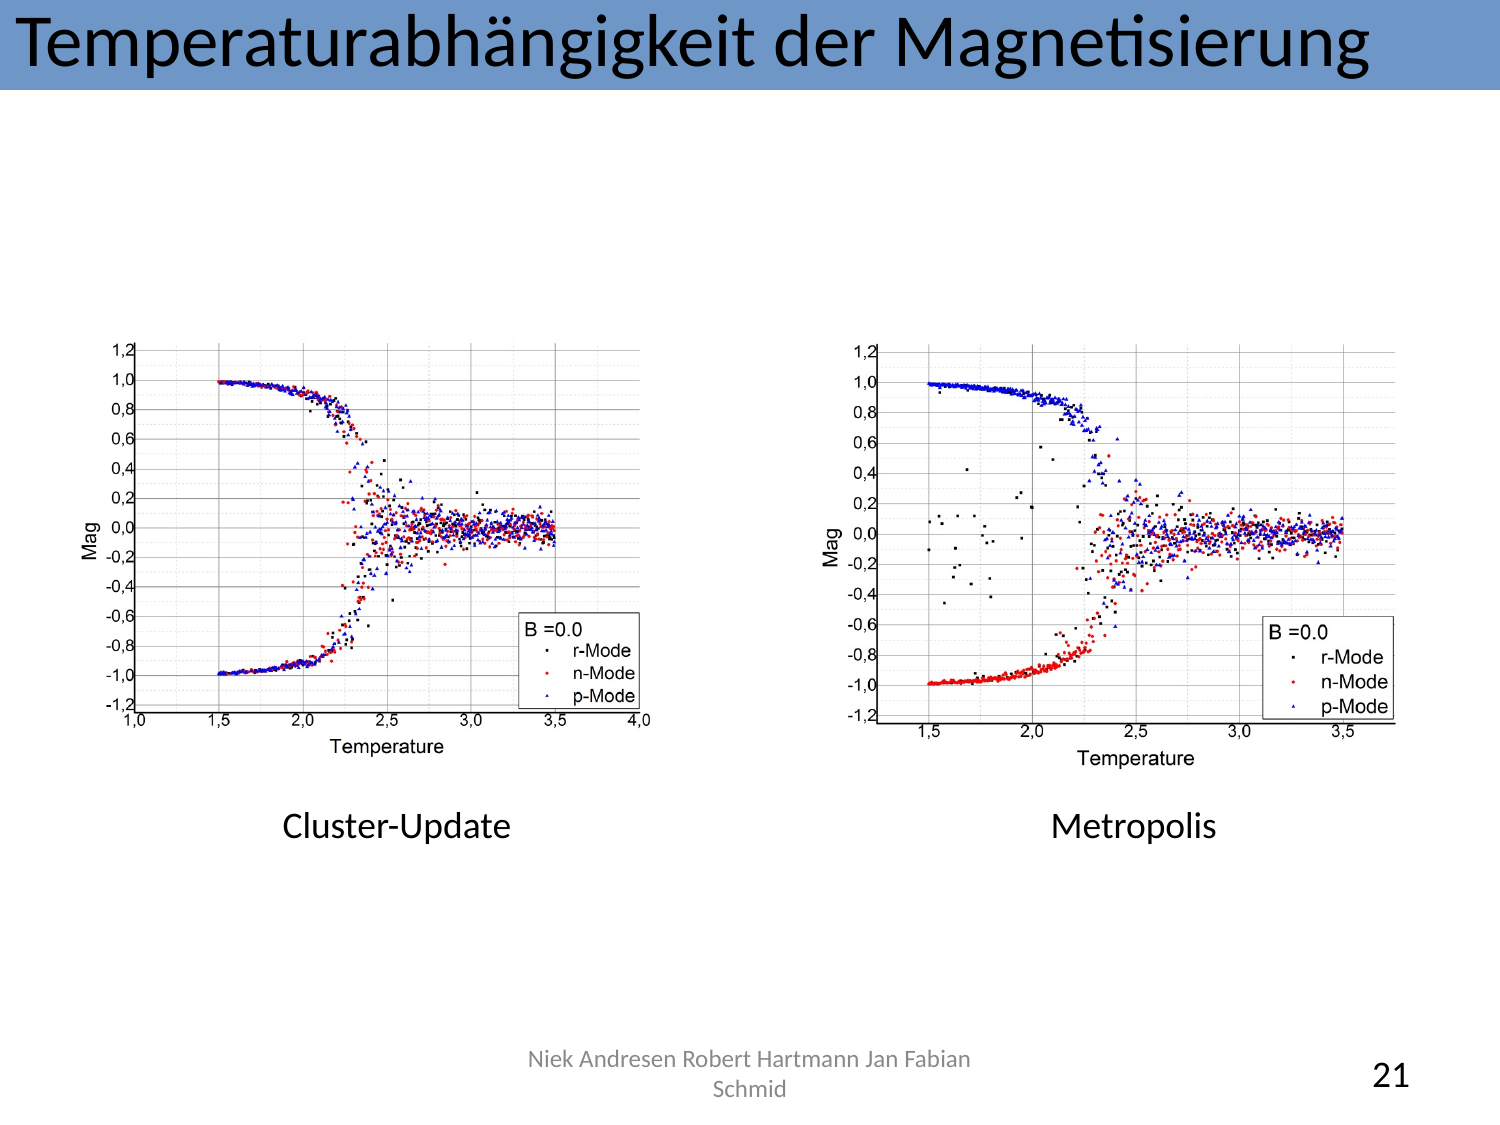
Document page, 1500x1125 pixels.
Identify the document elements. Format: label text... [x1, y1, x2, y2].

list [2, 283, 740, 798]
text_box Temperaturabhängigkeit der Magnetisierung [0, 0, 1500, 90]
text_box 21 [1074, 1042, 1425, 1103]
text_box Niek Andresen Robert Hartmann Jan Fabian Schmid [512, 1042, 988, 1103]
text_box Cluster-Update [267, 807, 527, 854]
picture [741, 283, 1500, 811]
text_box Metropolis [1035, 818, 1233, 854]
